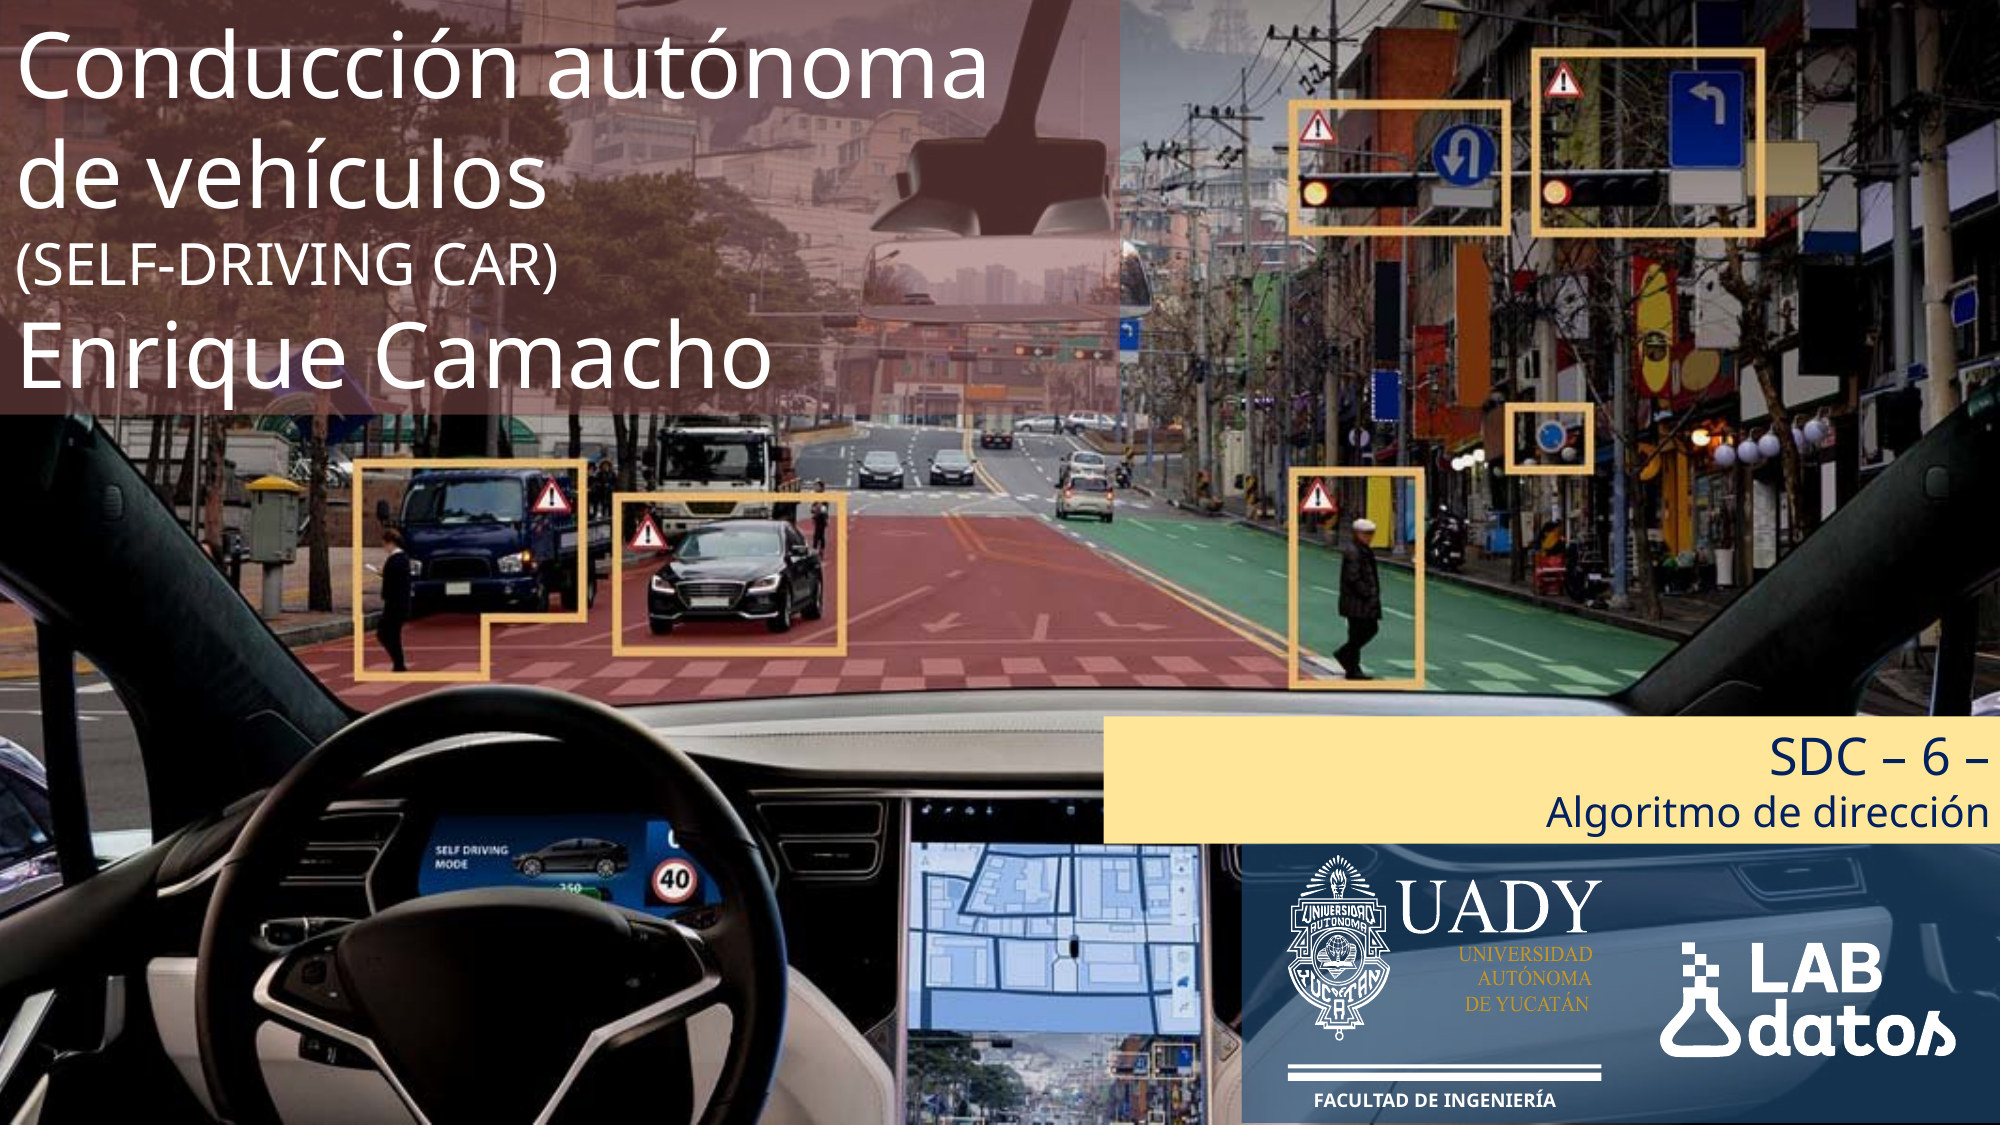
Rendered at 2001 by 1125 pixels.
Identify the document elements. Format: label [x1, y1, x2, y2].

text_box [1658, 942, 1960, 1061]
text_box [1286, 854, 1603, 1112]
picture [0, 0, 2000, 1125]
